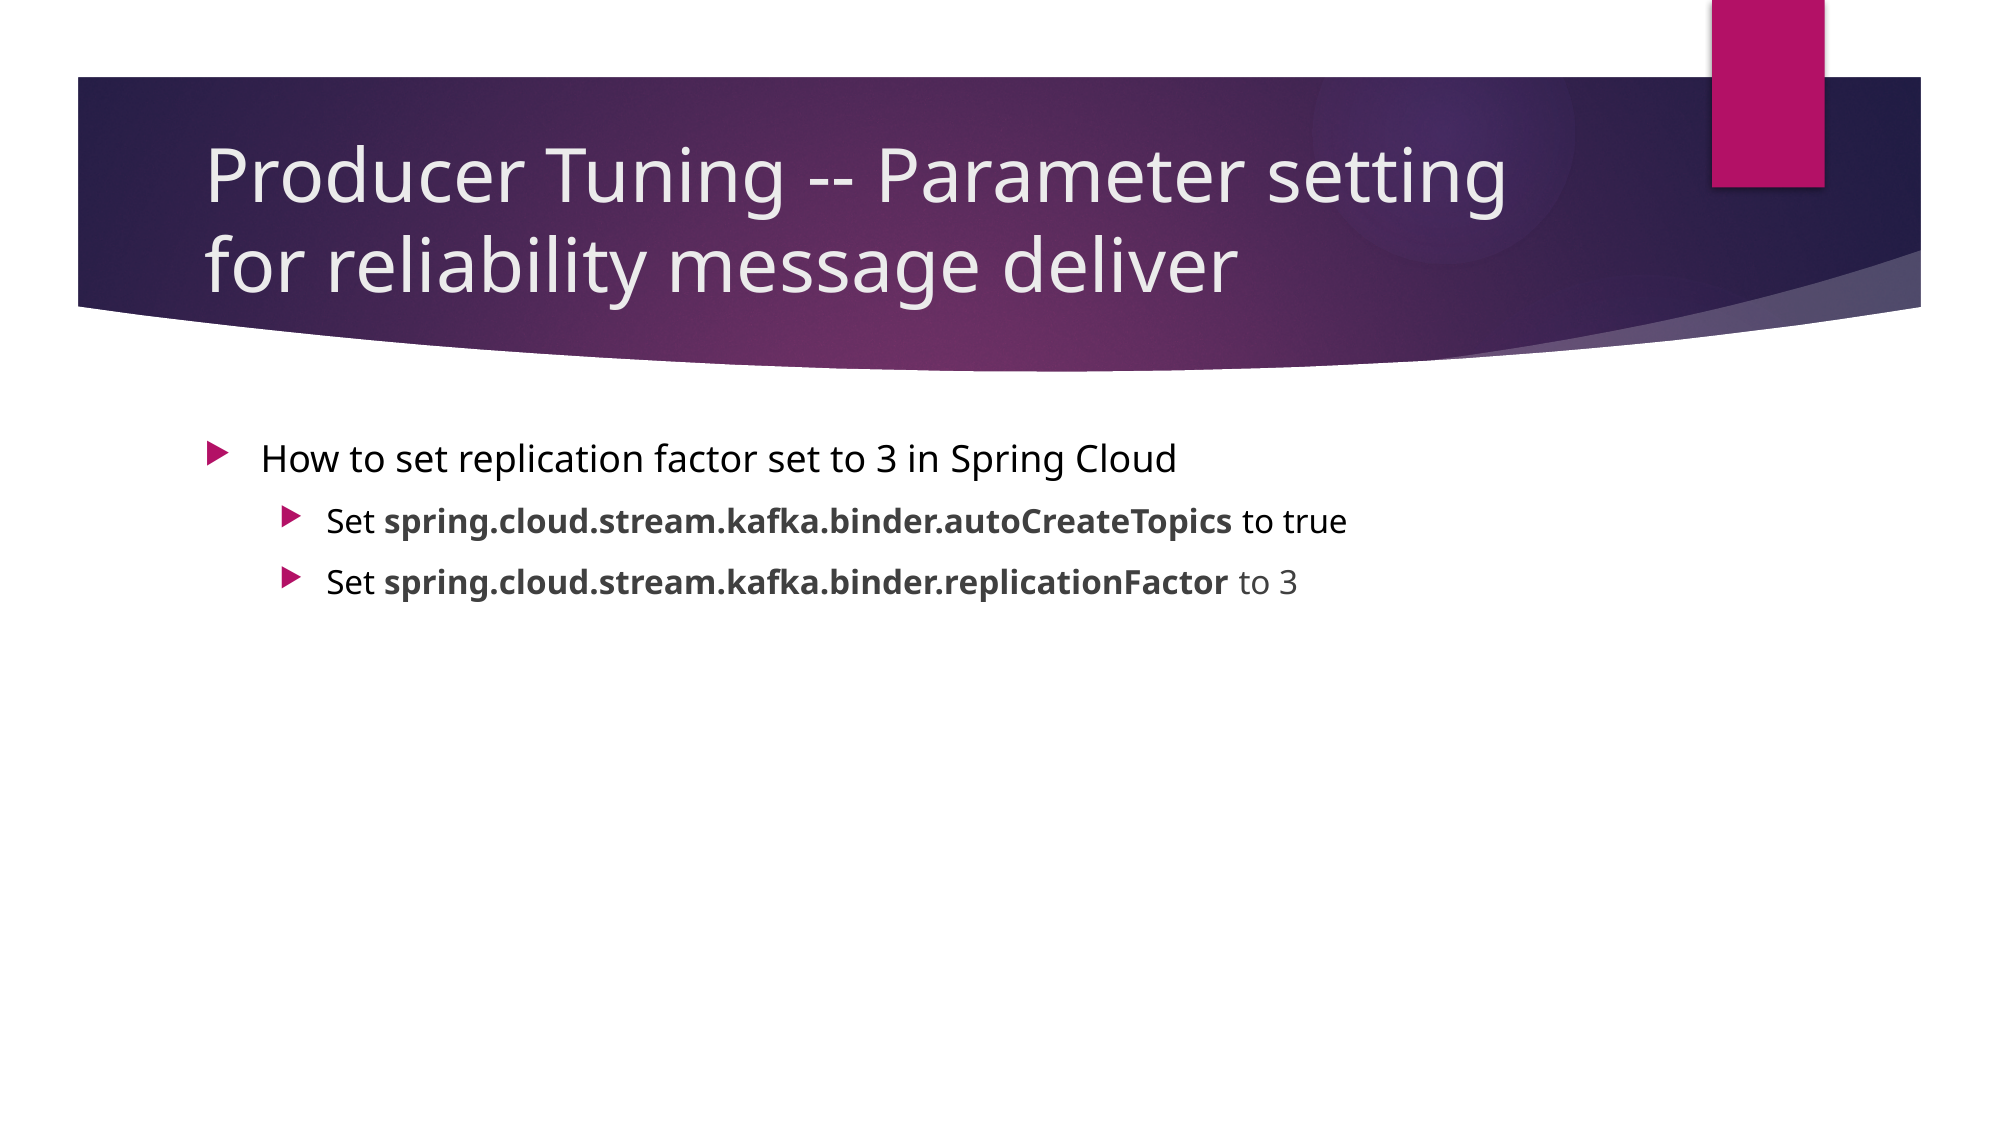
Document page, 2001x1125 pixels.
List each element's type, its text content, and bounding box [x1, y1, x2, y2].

list How to set replication factor set to 3 in Spring Cloud Set spring.cloud.stream.kafka.binder.autoCreateTopics to true Set spring.cloud.stream.kafka.binder.replicationFactor to 3 [189, 427, 1638, 988]
title Producer Tuning -- Parameter setting for reliability message deliver [189, 159, 1627, 276]
